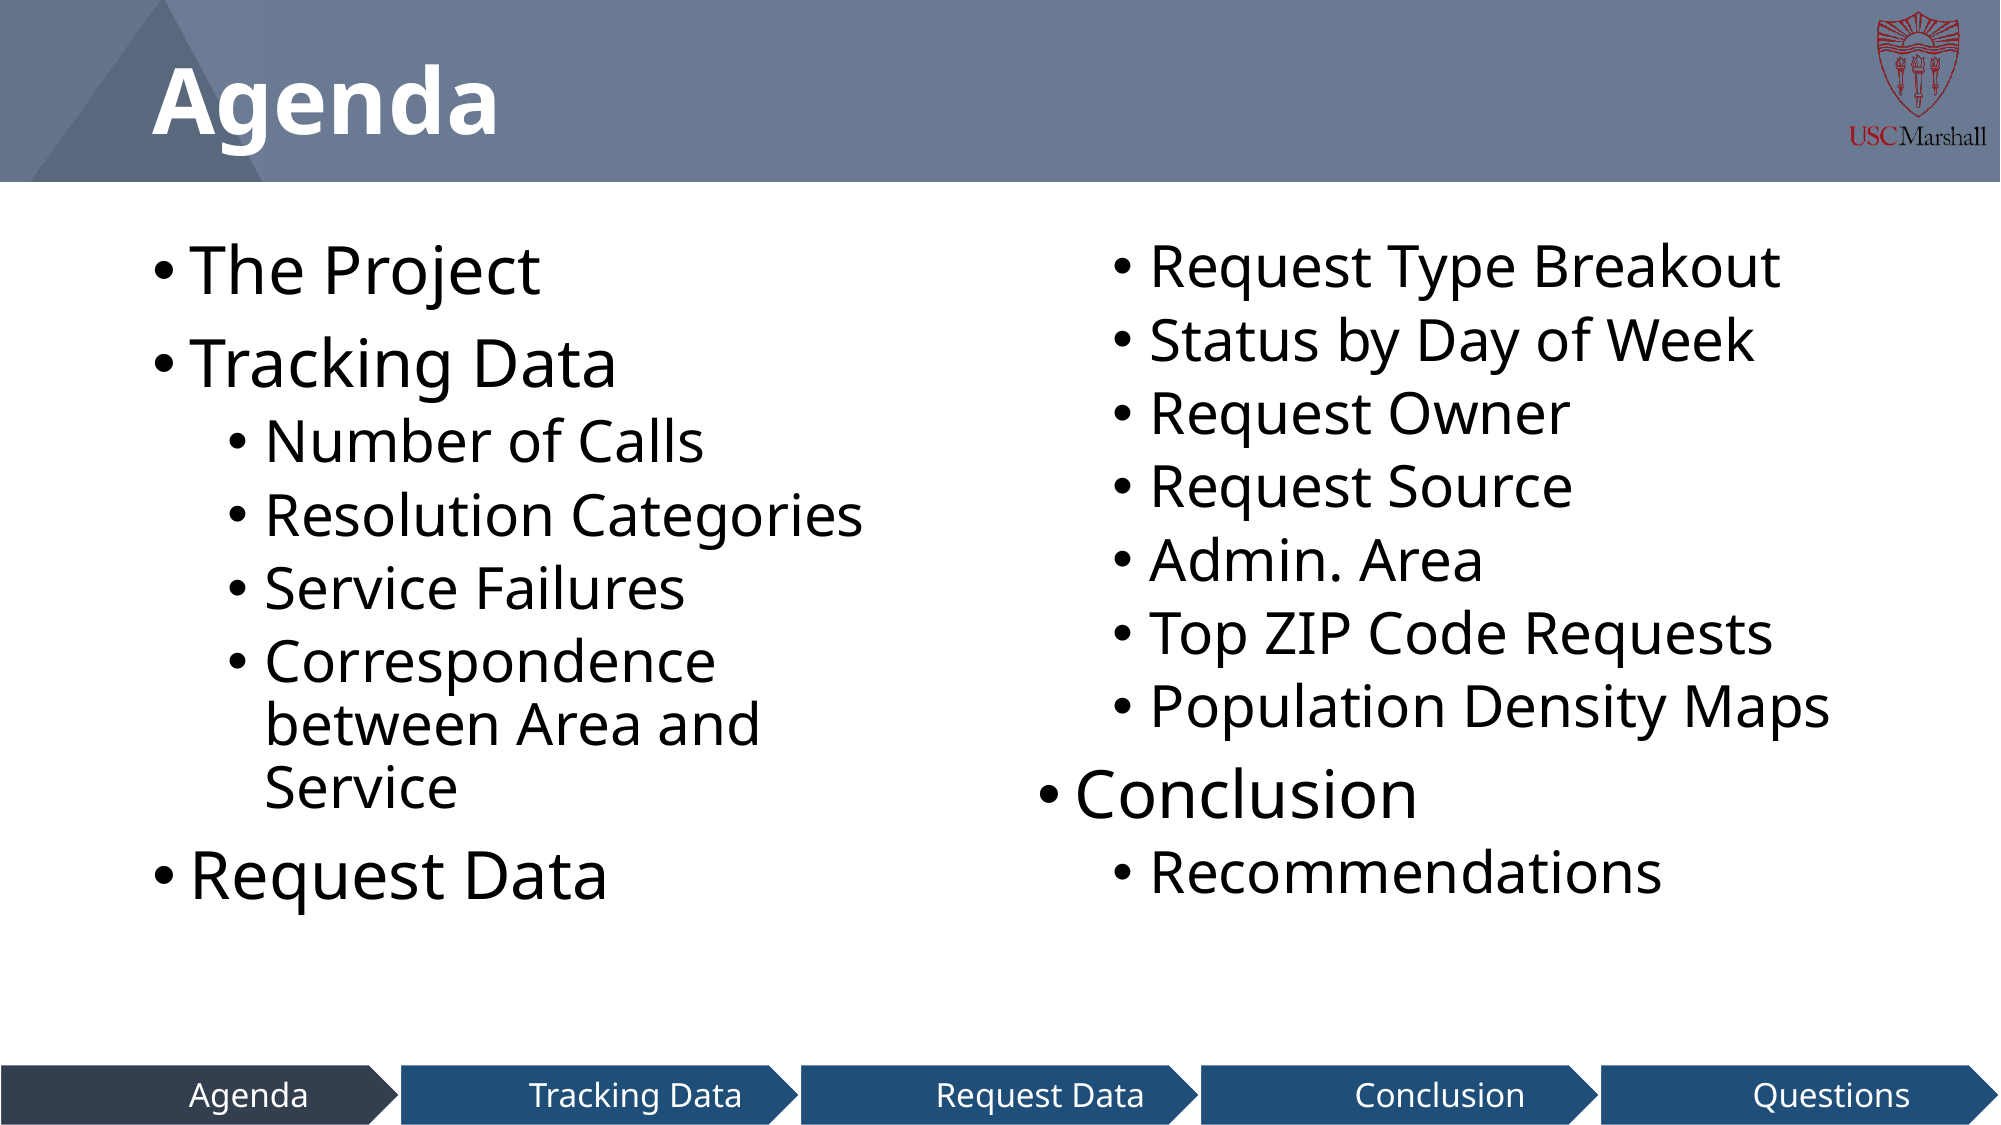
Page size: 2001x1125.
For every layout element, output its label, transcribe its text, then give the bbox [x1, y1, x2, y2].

list The Project Tracking Data Number of Calls Resolution Categories Service Failures Correspondence between Area and Service Request Data Request Type Breakout Status by Day of Week Request Owner Request Source Admin. Area Top ZIP Code Requests Population Density Maps Conclusion Recommendations [137, 229, 1863, 961]
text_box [0, 1064, 2000, 1125]
picture [1860, 6, 1987, 159]
title Agenda [137, 32, 1863, 177]
